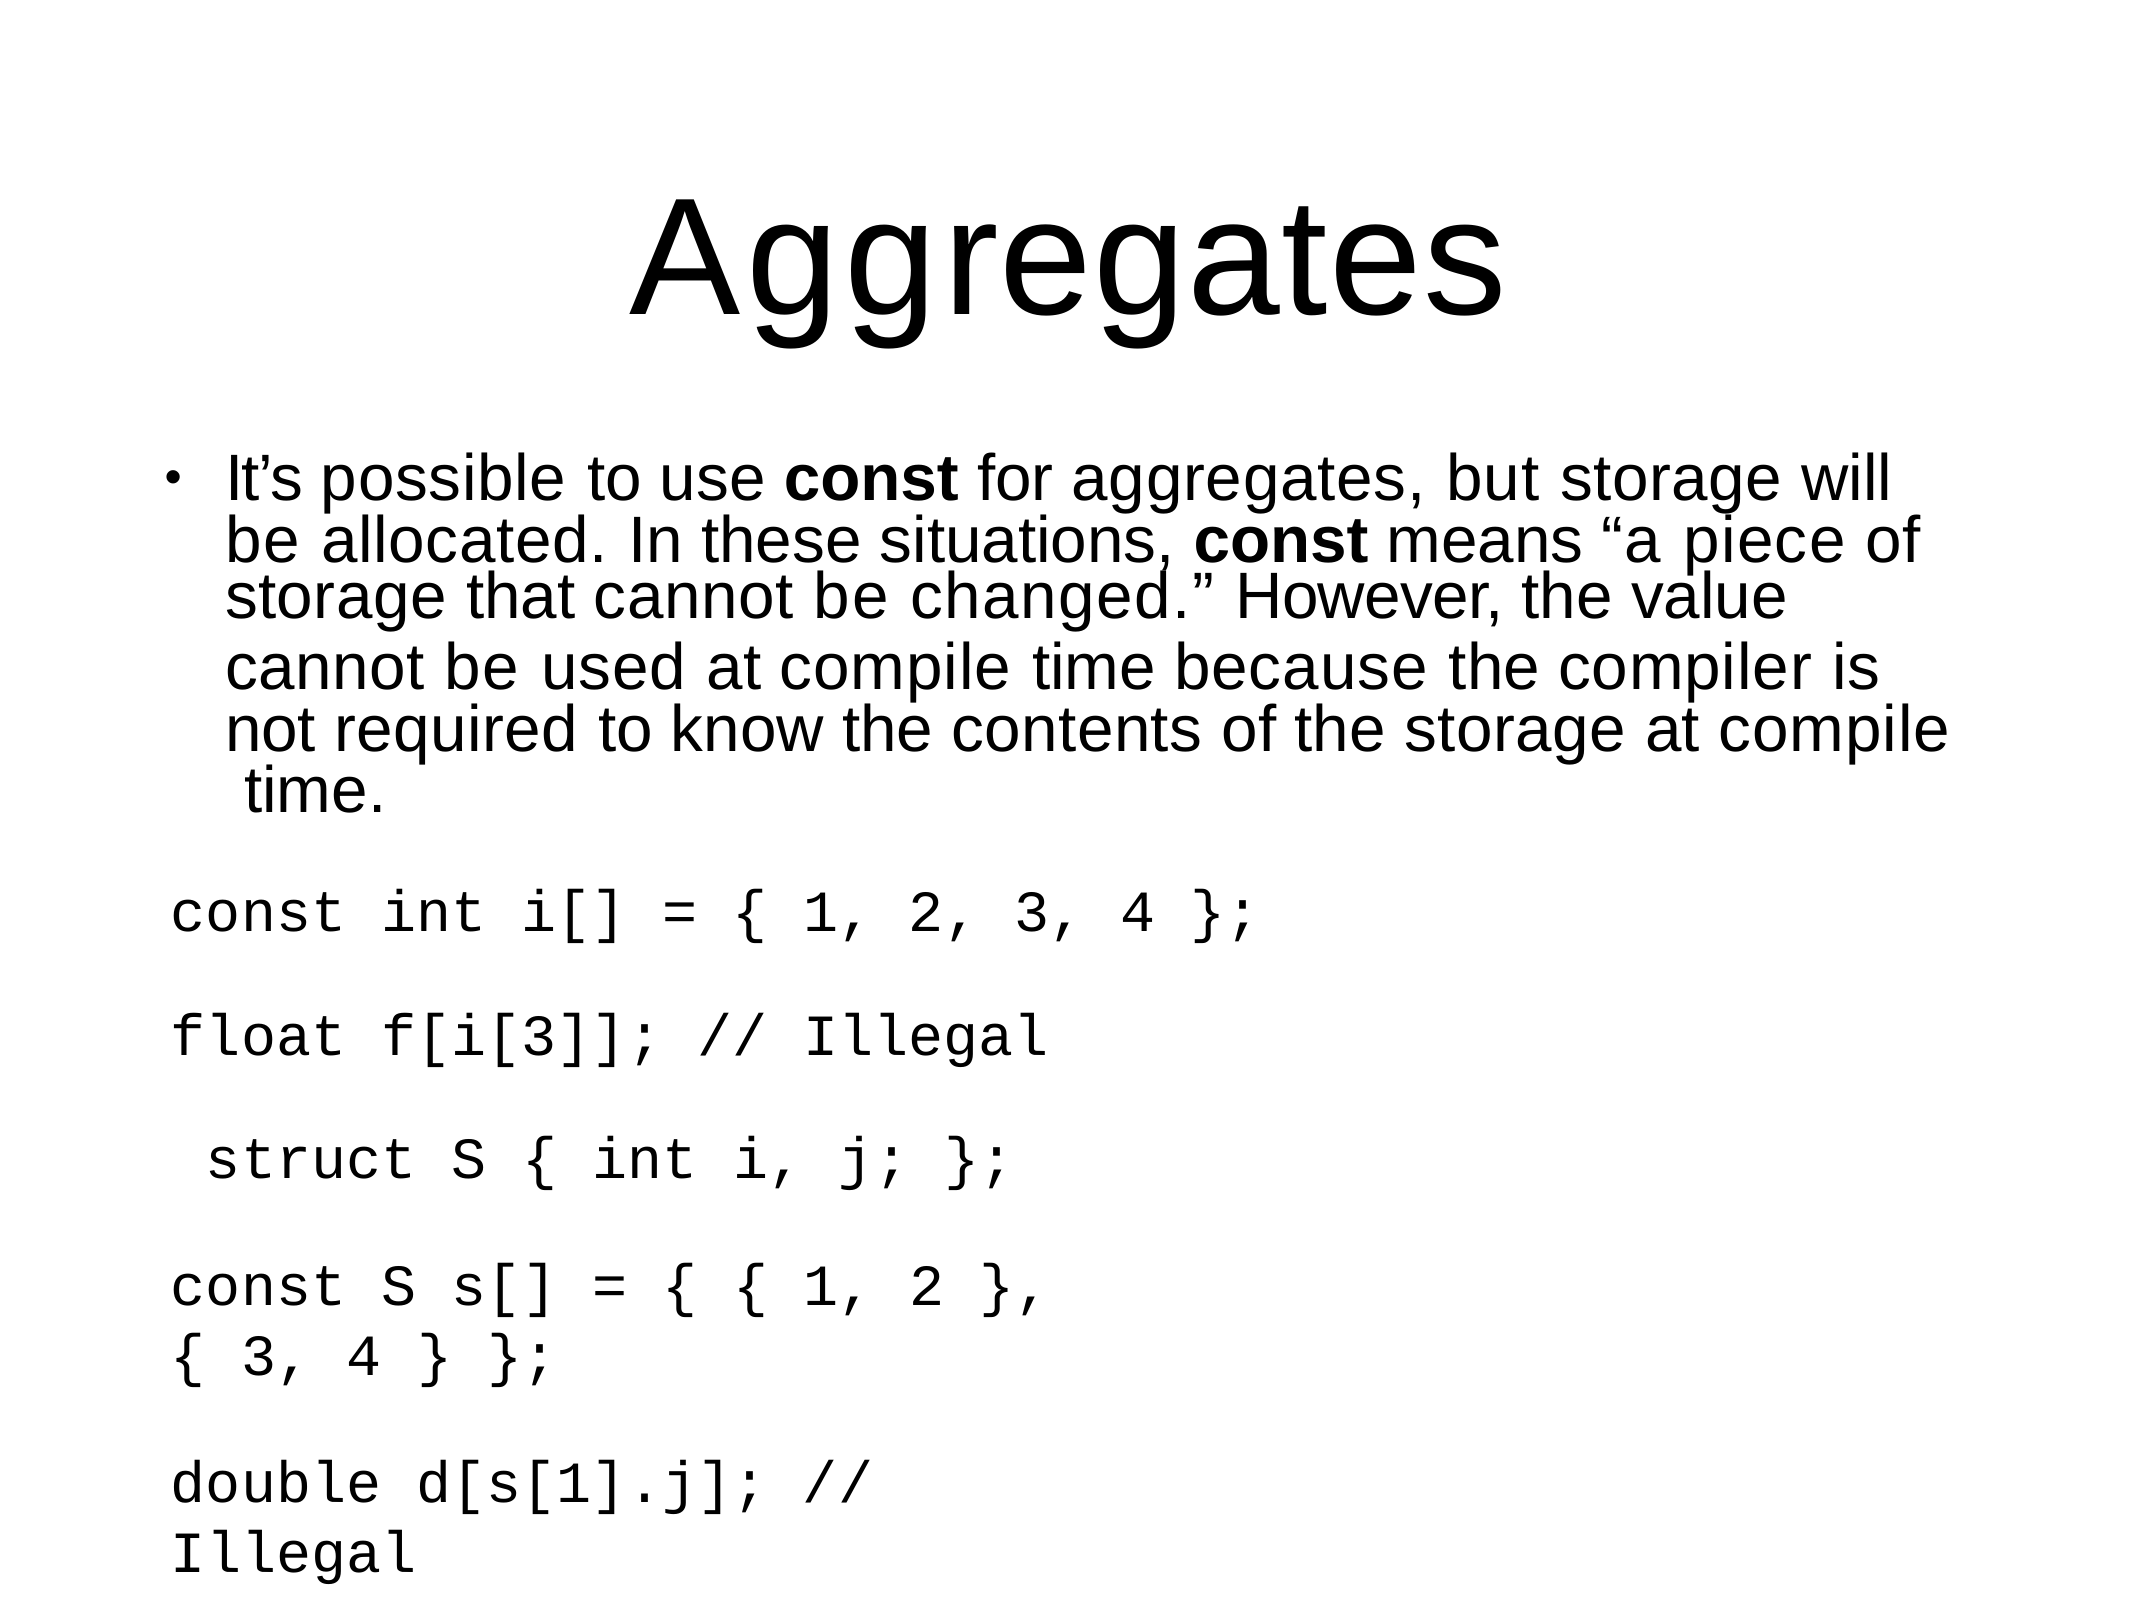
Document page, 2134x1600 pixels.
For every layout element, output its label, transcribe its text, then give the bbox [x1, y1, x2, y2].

text_box • [162, 444, 192, 504]
list It’s possible to use const for aggregates, but storage will be allocated. In these situations, const means “a piece of storage that cannot be changed.” However, the value cannot be used at compile time because the compiler is not required to know the contents of the storage at compile time. [177, 450, 1956, 1364]
title Aggregates [170, 147, 1964, 416]
text_box const int i[] = { 1, 2, 3, 4 }; float f[i[3]]; // Illegal struct S { int i, j; }; const S s[] = { { 1, 2 }, { 3, 4 } }; double d[s[1].j]; // Illegal [168, 872, 1479, 1585]
